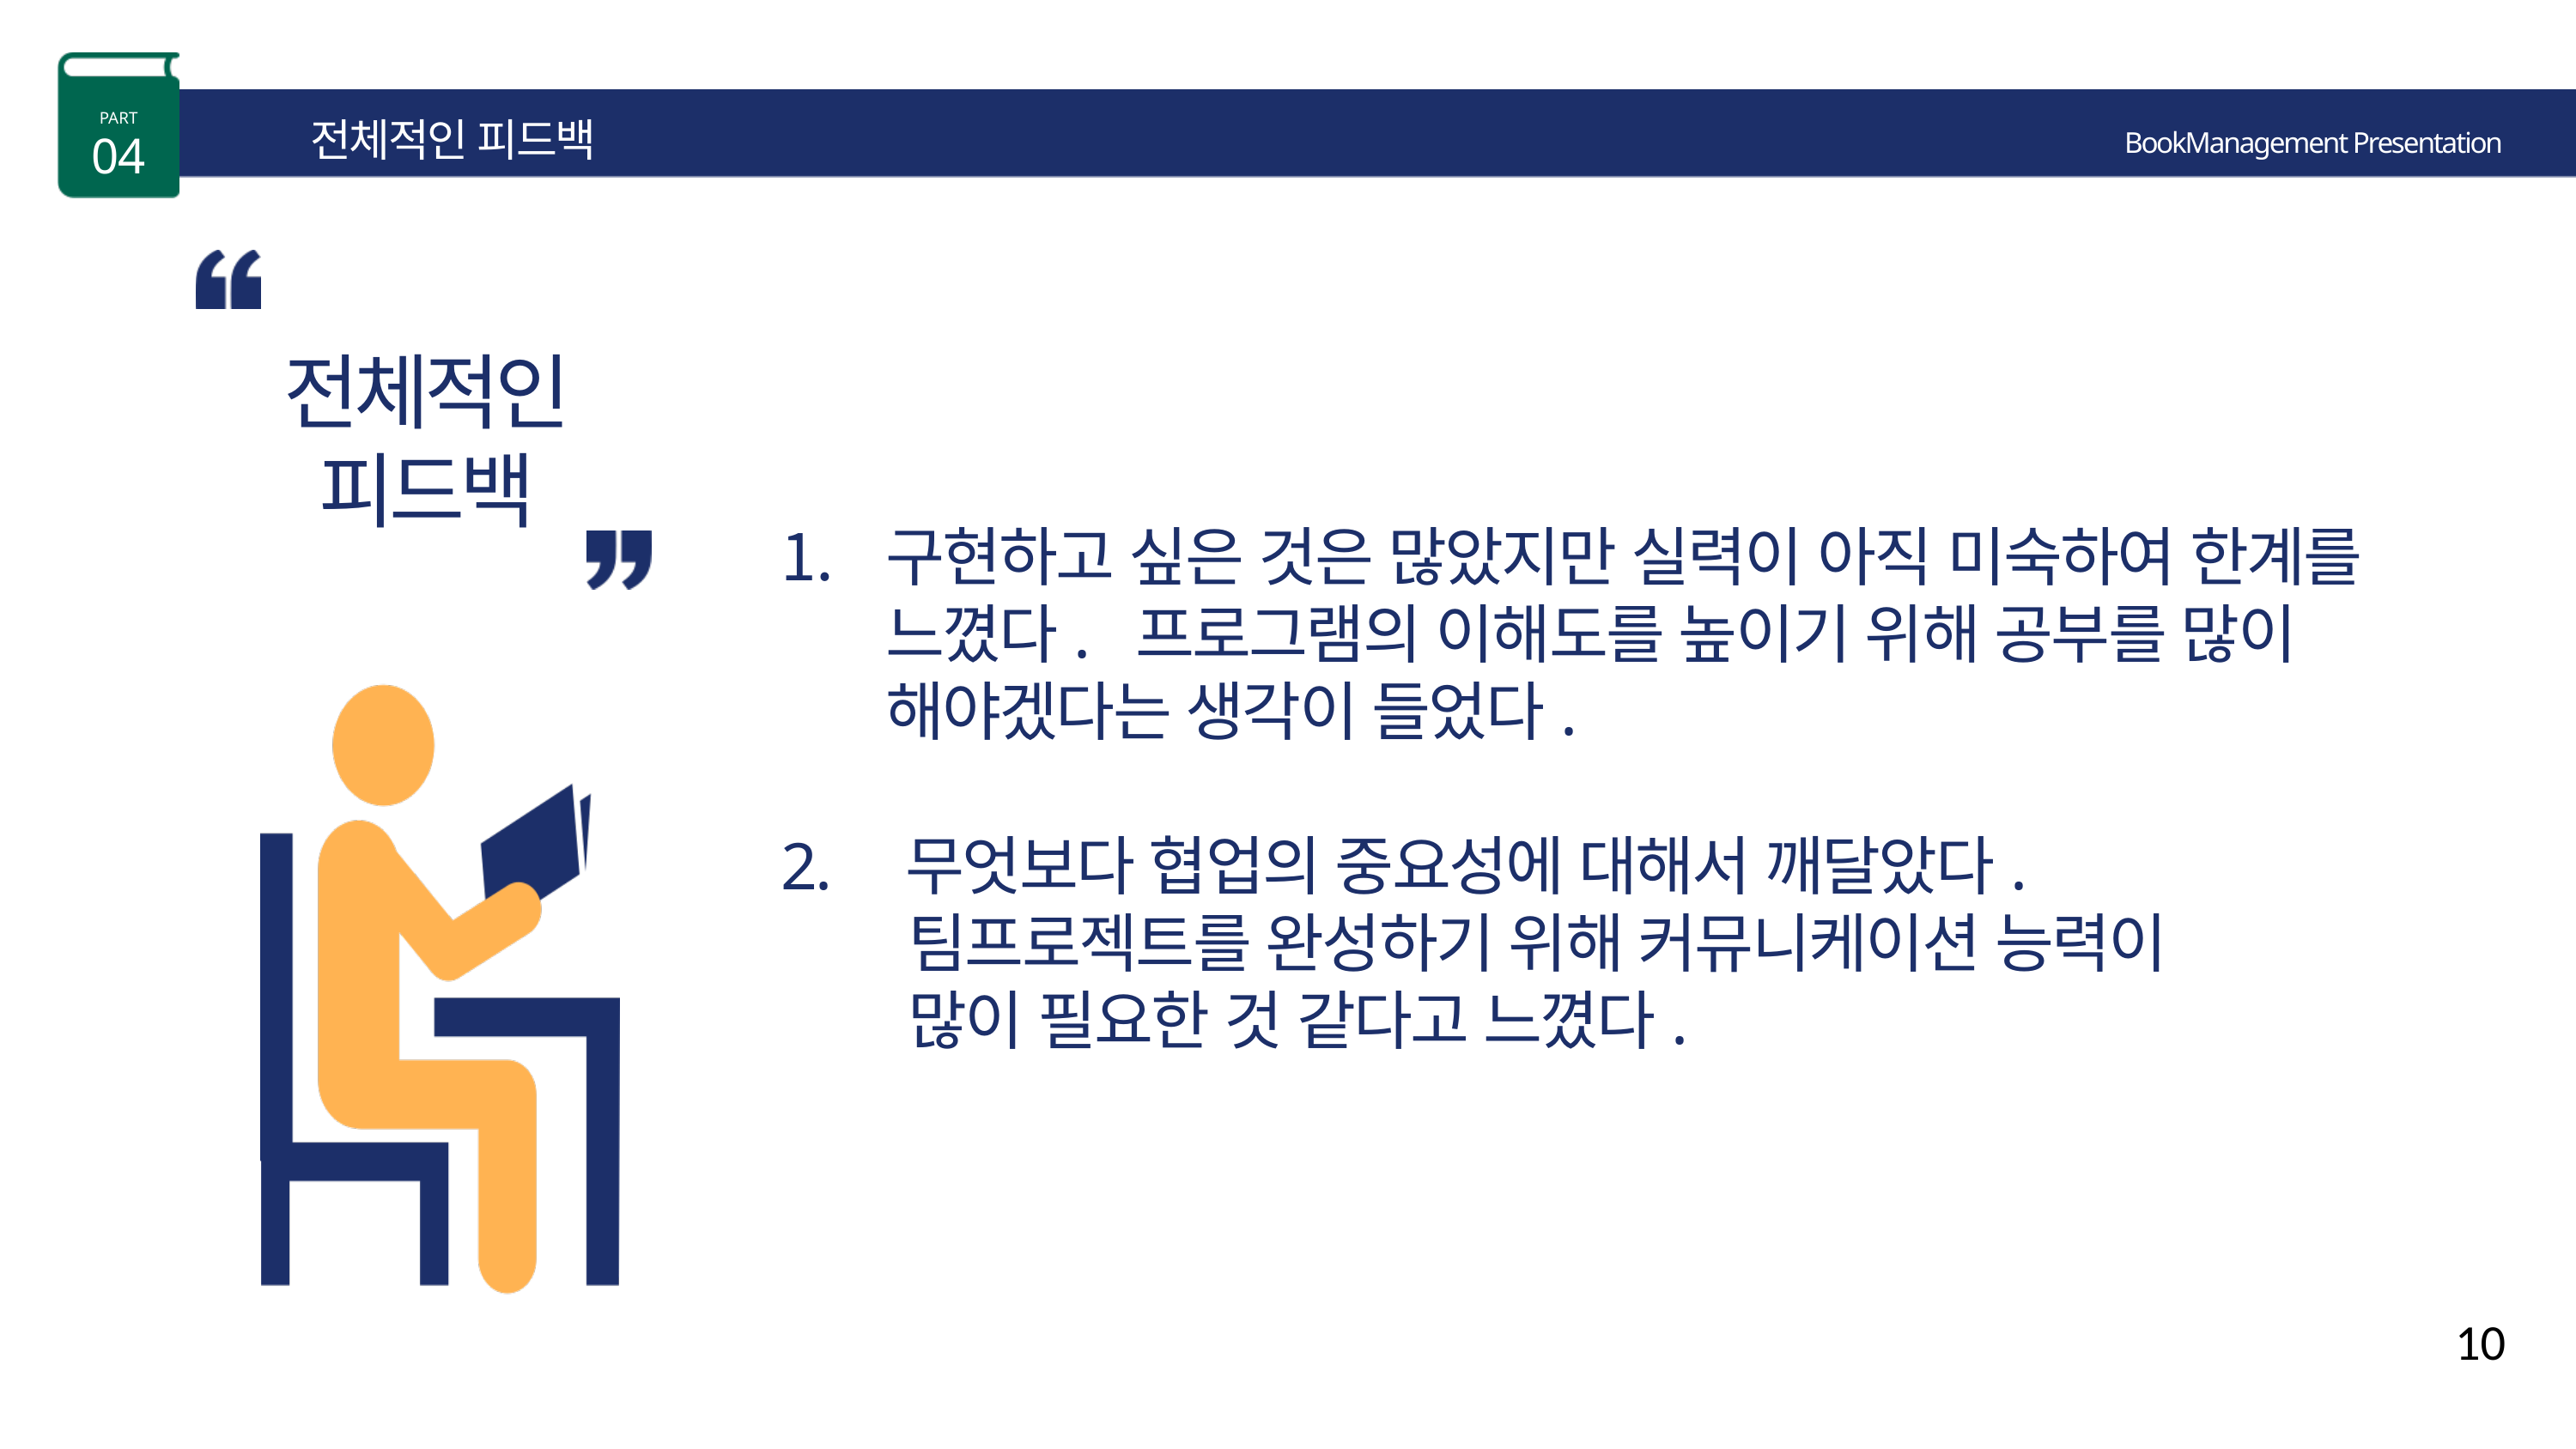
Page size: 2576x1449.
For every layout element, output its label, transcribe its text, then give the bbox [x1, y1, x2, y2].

text_box 10 [2442, 1303, 2520, 1377]
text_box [58, 52, 179, 198]
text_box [260, 681, 620, 1299]
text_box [586, 530, 652, 590]
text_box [195, 250, 261, 309]
text_box 구현하고 싶은 것은 많았지만 실력이 아직 미숙하여 한계를 느꼈다. 프로그램의 이해도를 높이기 위해 공부를 많이 해야겠다는 생각이 들었다. 2. 무엇보다 협업의 중요성에 대해서 깨달았다. 팀프로젝트를 완성하기 위해 커뮤니케이션 능력이 많이 필요한 것 같다고 느꼈다. [768, 509, 2451, 1149]
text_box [184, 89, 2576, 178]
text_box 전체적인 피드백 [52, 334, 801, 644]
